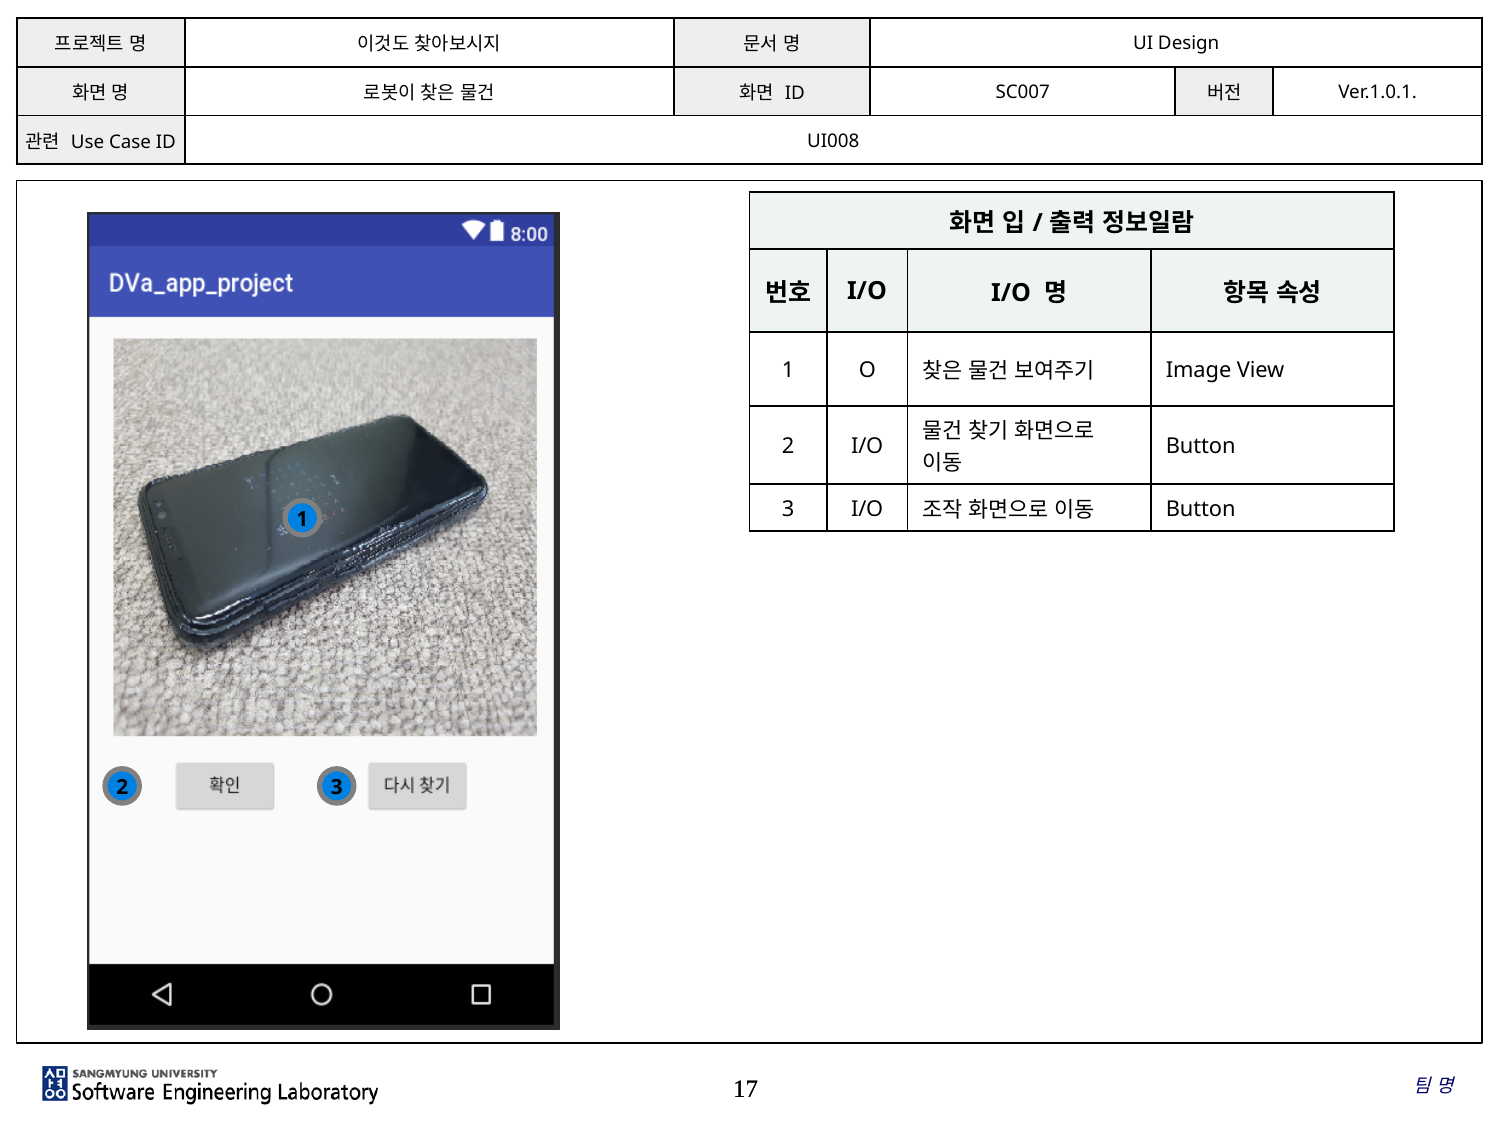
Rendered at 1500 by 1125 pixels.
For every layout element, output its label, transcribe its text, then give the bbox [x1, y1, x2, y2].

table_header 화면 입/출력 정보일람 [750, 193, 1393, 248]
table_cell 1 [750, 333, 826, 405]
table_cell SC007 [871, 68, 1174, 115]
table_cell 로봇이 찾은 물건 [186, 68, 673, 115]
table_cell I/O [828, 407, 907, 483]
table_cell 버전 [1176, 68, 1272, 115]
table_cell UI008 [186, 116, 1481, 163]
table_cell O [828, 333, 907, 405]
table_header 프로젝트 명 [18, 19, 184, 66]
table_cell 항목 속성 [1152, 250, 1393, 331]
picture [87, 211, 561, 1031]
table_cell 화면 명 [18, 68, 184, 115]
table_cell 2 [750, 407, 826, 483]
table_cell Button [1152, 485, 1393, 530]
table_cell 3 [750, 485, 826, 530]
table_header 이것도 찾아보시지 [186, 19, 673, 66]
table_cell 조작 화면으로 이동 [908, 485, 1150, 530]
table_cell 관련 Use Case ID [18, 116, 184, 163]
table_cell 찾은 물건 보여주기 [908, 333, 1150, 405]
table_cell Image View [1152, 333, 1393, 405]
table_cell 화면 ID [675, 68, 869, 115]
table_cell I/O [828, 250, 907, 331]
table_cell 물건 찾기 화면으로 이동 [908, 407, 1150, 483]
table_cell Ver.1.0.1. [1274, 68, 1481, 115]
table_cell Button [1152, 407, 1393, 483]
table_cell 번호 [750, 250, 826, 331]
footer 팀 명 [994, 1060, 1454, 1110]
table_header 문서 명 [675, 19, 869, 66]
table_header UI Design [871, 19, 1481, 66]
picture [42, 1066, 382, 1106]
table_cell I/O 명 [908, 250, 1150, 331]
table_cell I/O [828, 485, 907, 530]
